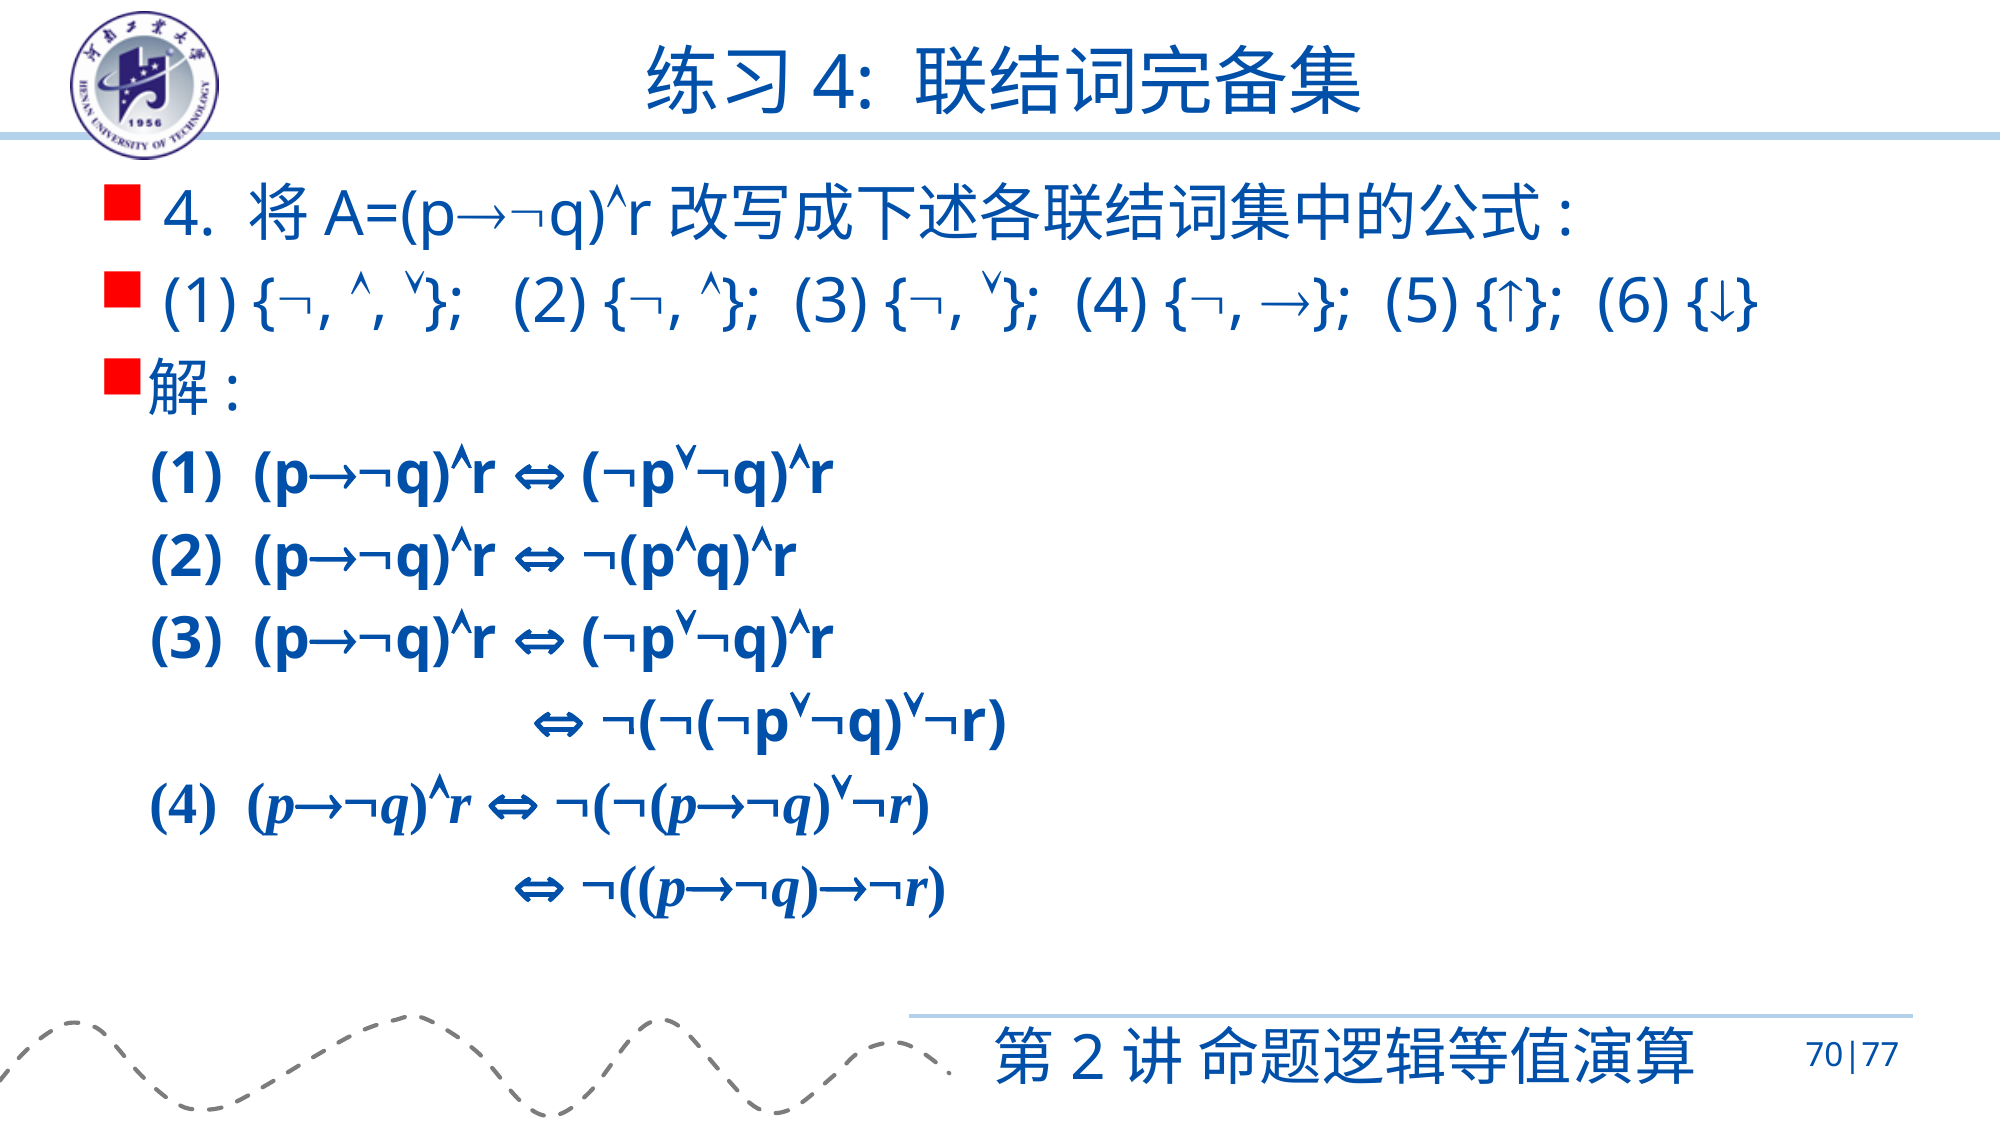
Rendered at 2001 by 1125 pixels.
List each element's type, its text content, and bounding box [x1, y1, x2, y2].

list 4. 将A=(pq)r改写成下述各联结词集中的公式: (1) {, , }; (2) {, }; (3) {, }; (4) {, }; (5) {}; (6) {} 解: (1) (pq)r  (pq)r (2) (pq)r  (pq)r (3) (pq)r  (pq)r  ((pq)r) (4) (pq)r  ((pq)r)  ((pq)r) [84, 165, 1916, 933]
list 第2讲 命题逻辑等值演算 [826, 1009, 1713, 1101]
slide_number 70|77 [1756, 1025, 1915, 1086]
title 练习4: 联结词完备集 [236, 35, 1772, 133]
picture [70, 11, 219, 160]
